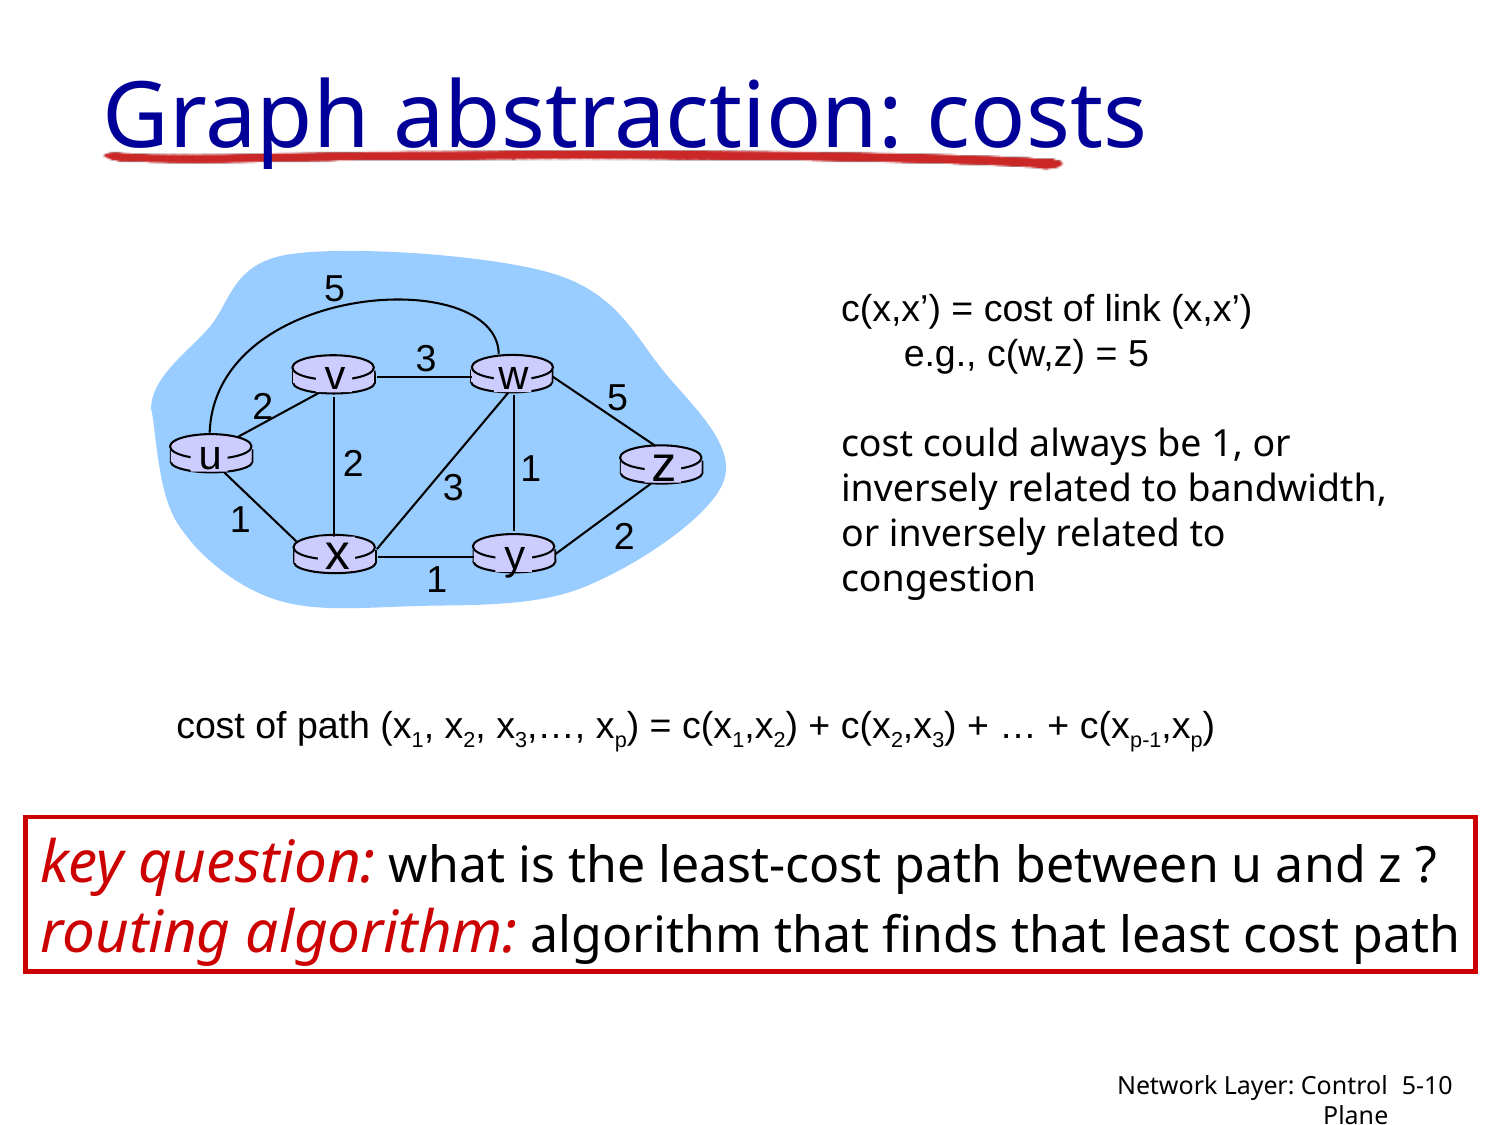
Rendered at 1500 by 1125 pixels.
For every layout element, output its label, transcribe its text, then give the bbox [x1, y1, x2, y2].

picture [98, 146, 1075, 176]
text_box cost of path (x1, x2, x3,…, xp) = c(x1,x2) + c(x2,x3) + … + c(xp-1,xp) [161, 693, 1252, 760]
title Graph abstraction: costs [87, 35, 1363, 185]
footer Network Layer: Control Plane [1045, 1062, 1404, 1102]
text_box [150, 245, 738, 613]
text_box key question: what is the least-cost path between u and z ? routing algorithm: algorithm that finds that least cost path [25, 817, 1476, 972]
slide_number 5- [1387, 1062, 1478, 1107]
text_box c(x,x’) = cost of link (x,x’) e.g., c(w,z) = 5 cost could always be 1, or inversely related to bandwidth, or inversely related to congestion [826, 277, 1402, 607]
